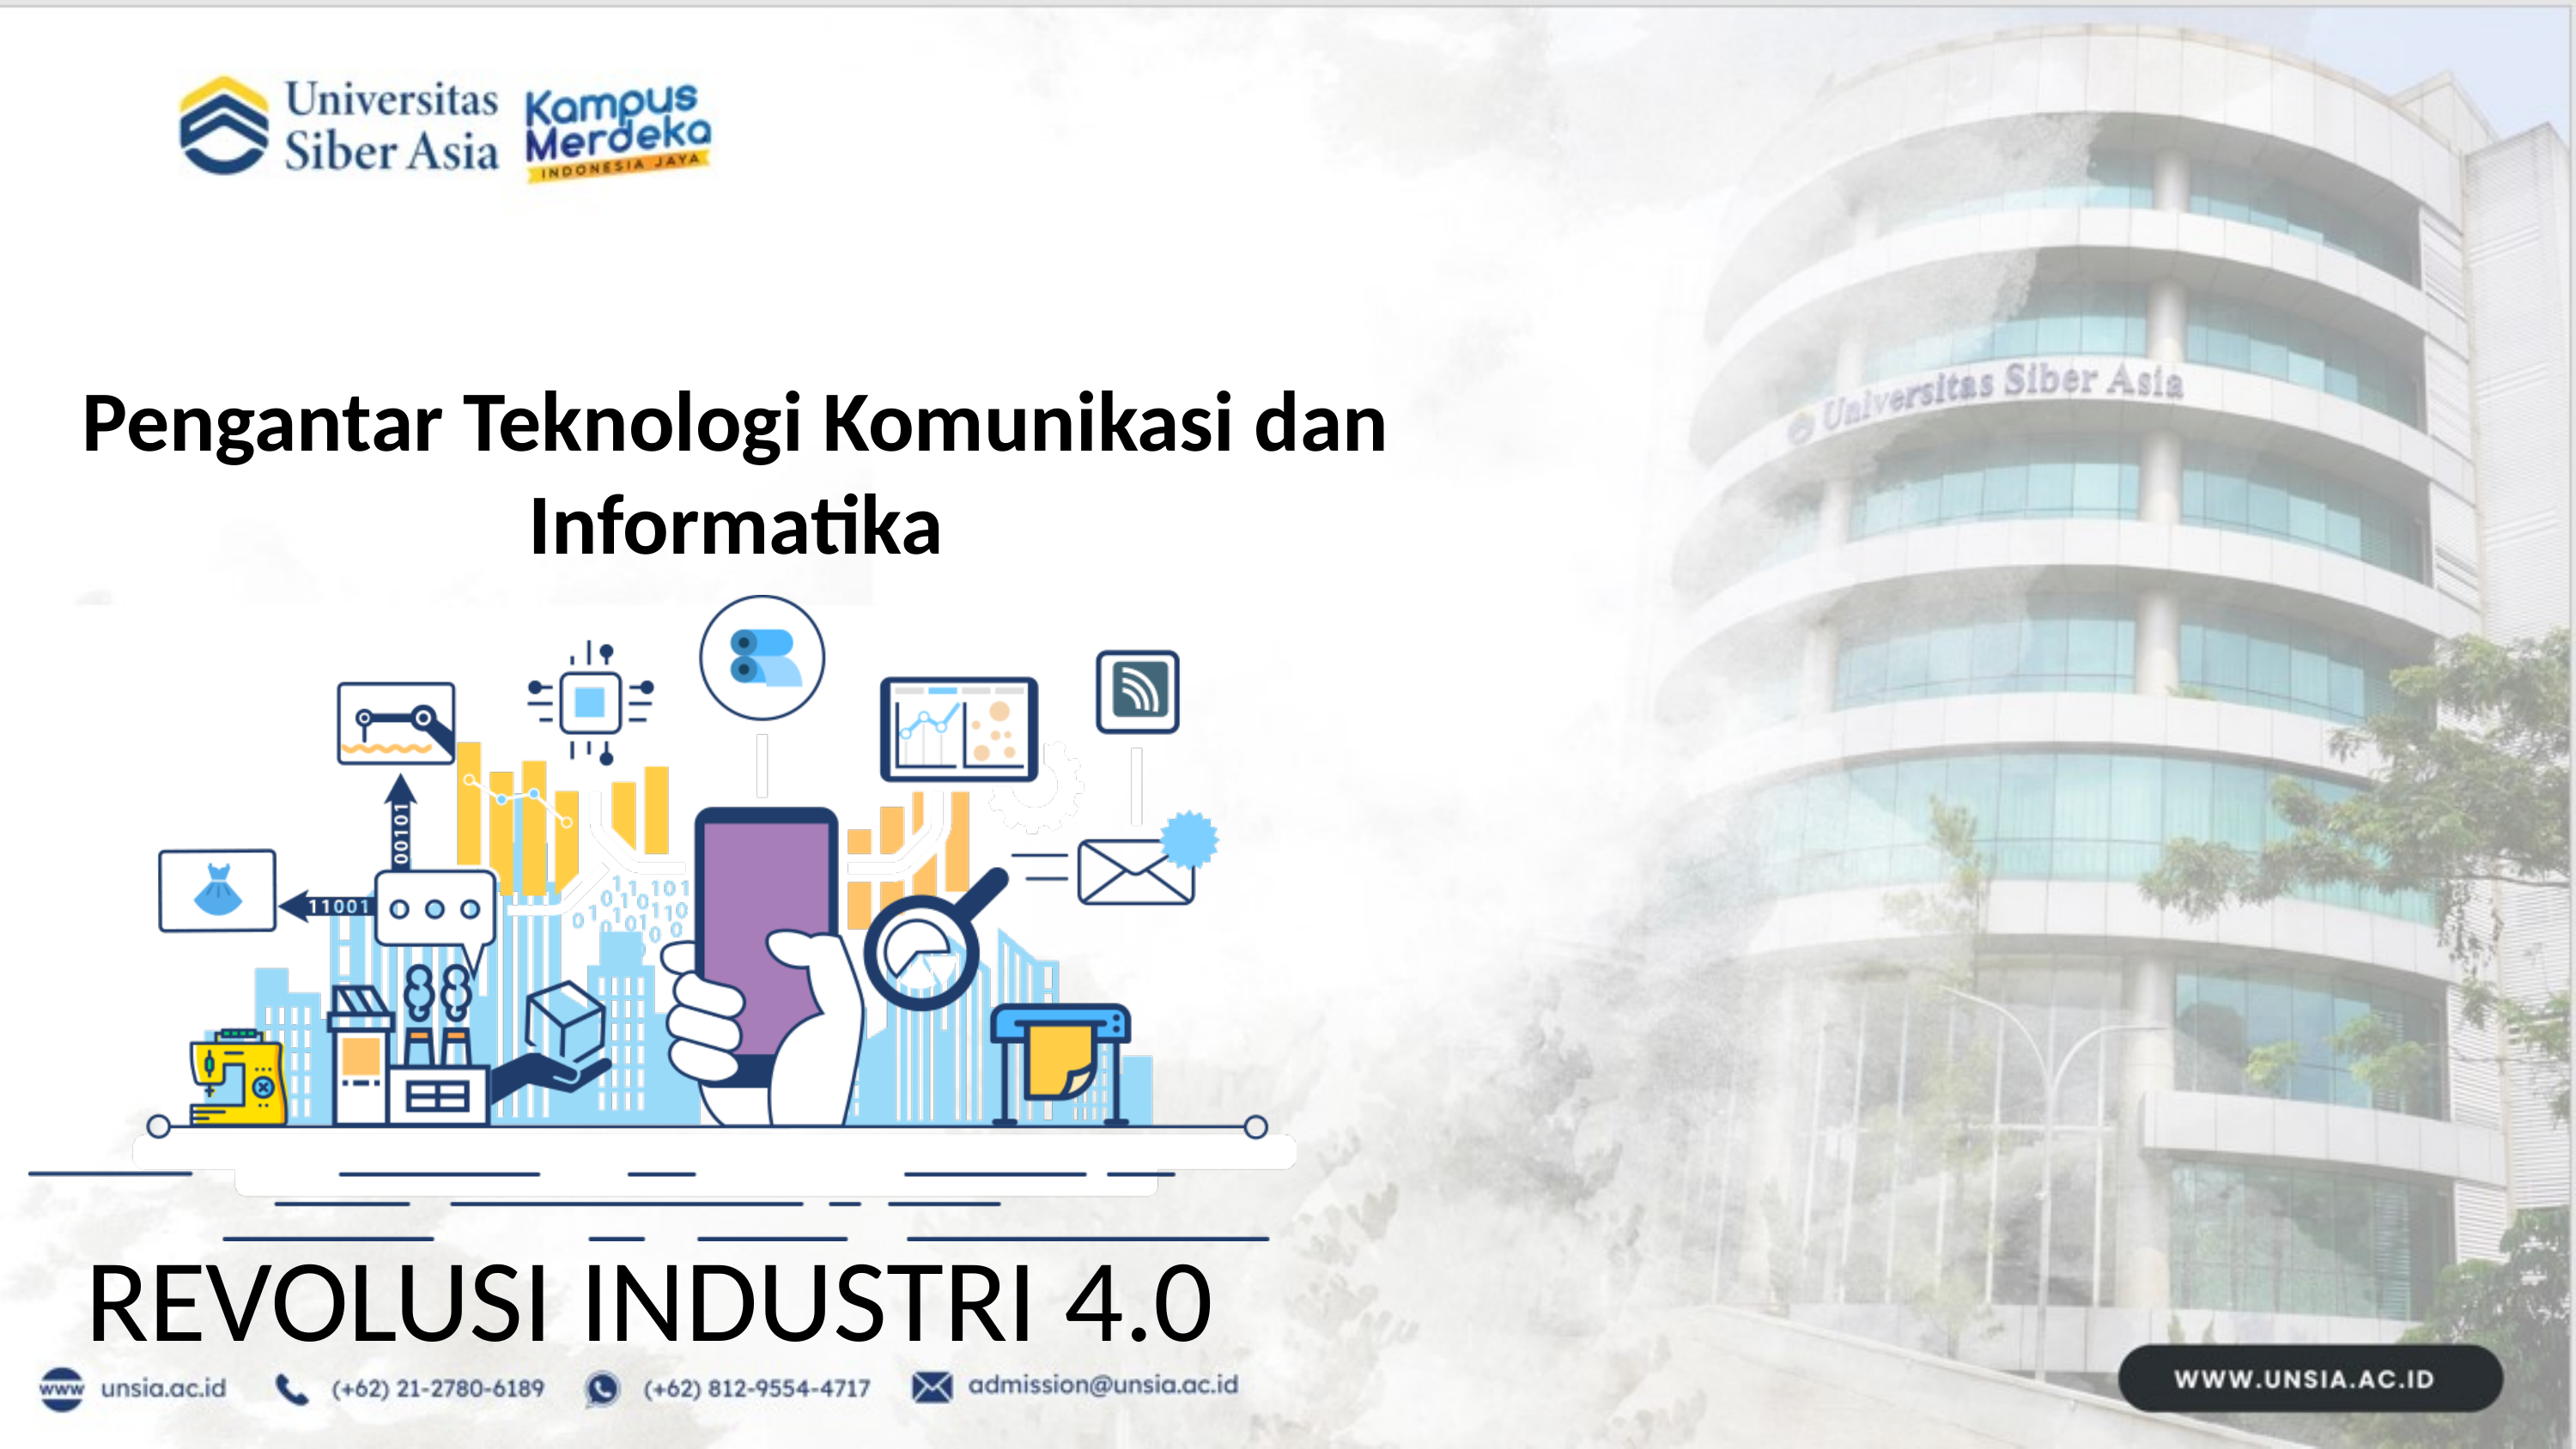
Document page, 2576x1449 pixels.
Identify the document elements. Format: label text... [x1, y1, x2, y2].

text_box Pengantar Teknologi Komunikasi dan Informatika [0, 359, 1570, 578]
picture [0, 0, 2576, 1449]
title REVOLUSI INDUSTRI 4.0 [83, 1248, 1291, 1449]
